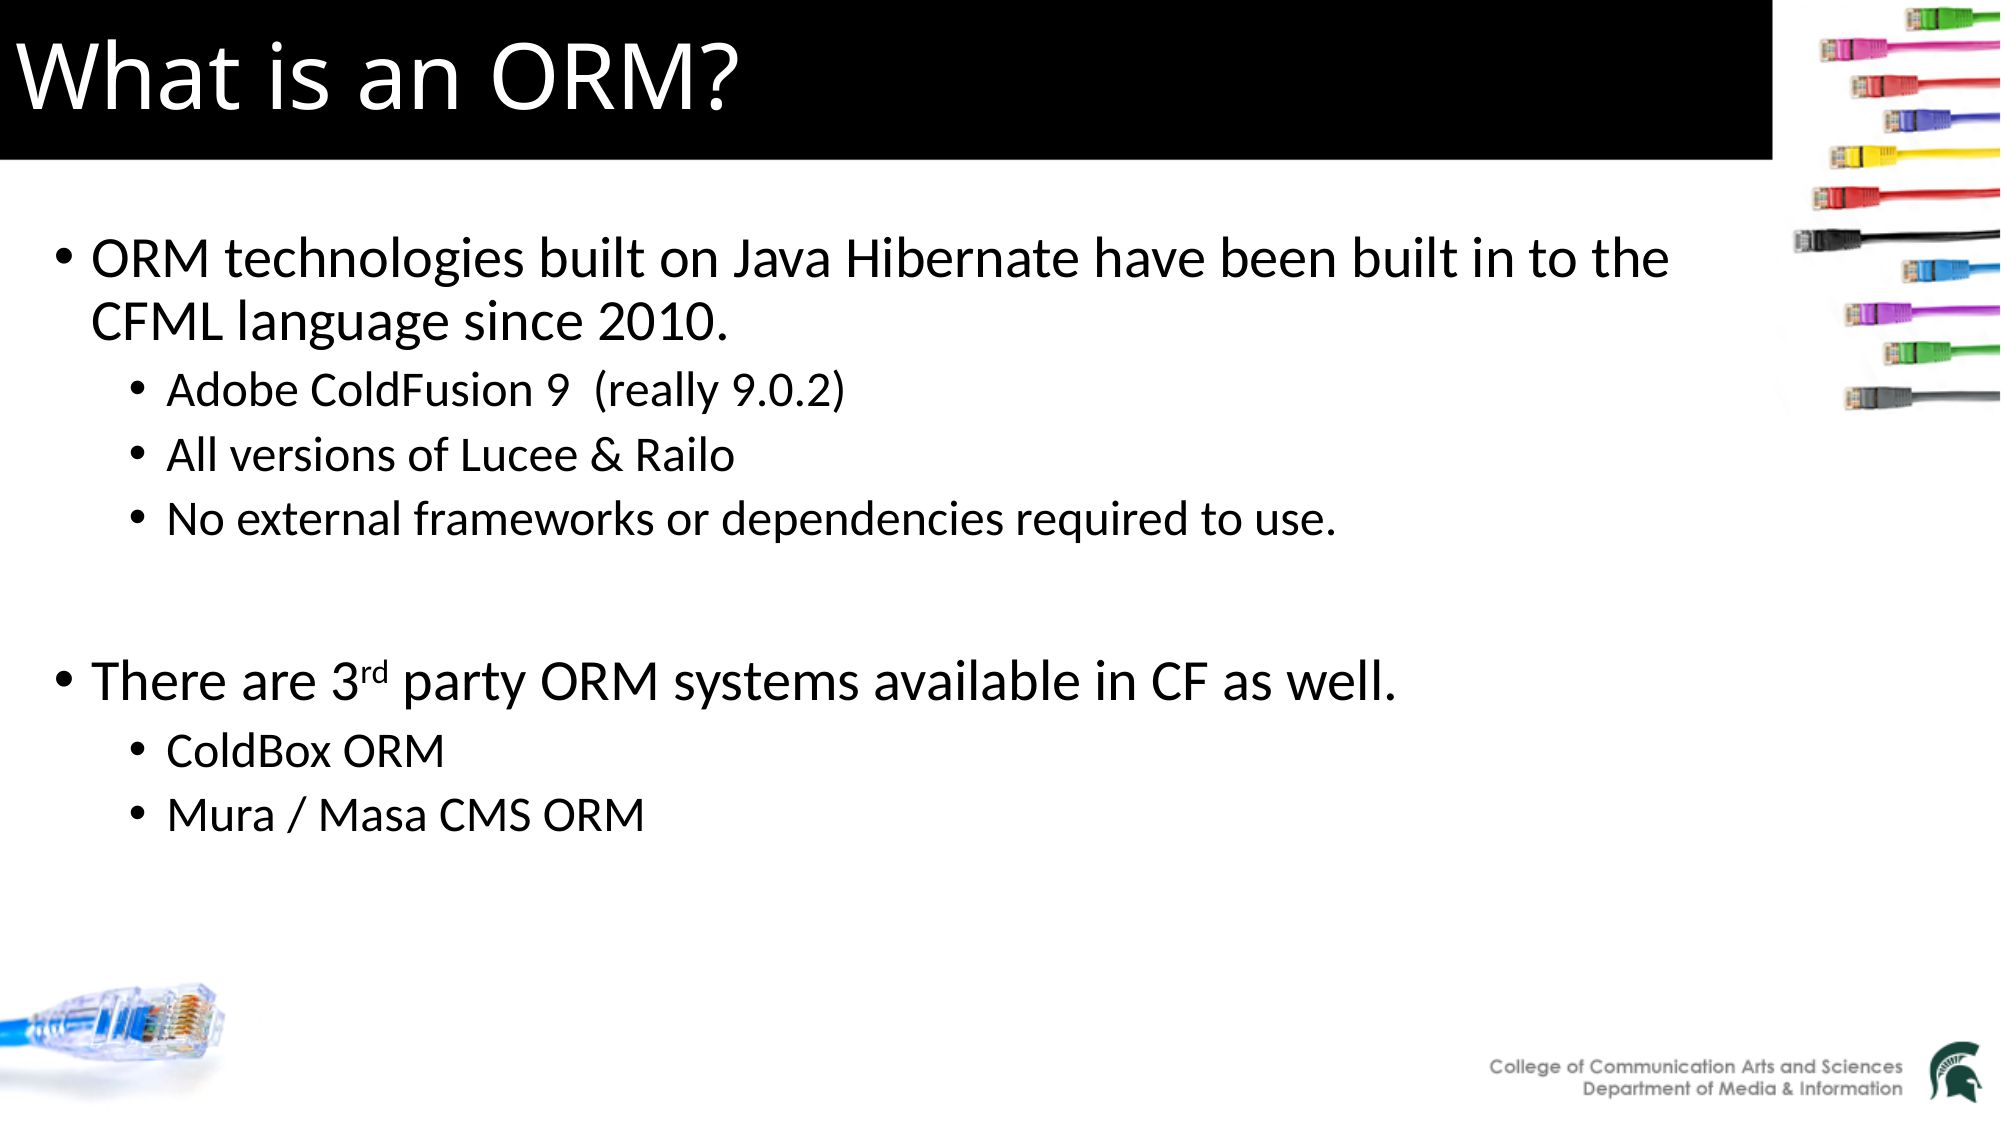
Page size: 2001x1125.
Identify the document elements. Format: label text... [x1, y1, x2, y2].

list ORM technologies built on Java Hibernate have been built in to the CFML language since 2010. Adobe ColdFusion 9 (really 9.0.2) All versions of Lucee & Railo No external frameworks or dependencies required to use. There are 3rd party ORM systems available in CF as well. ColdBox ORM Mura / Masa CMS ORM [38, 219, 1772, 963]
picture [0, 0, 2001, 1125]
title What is an ORM? [0, 0, 1772, 161]
